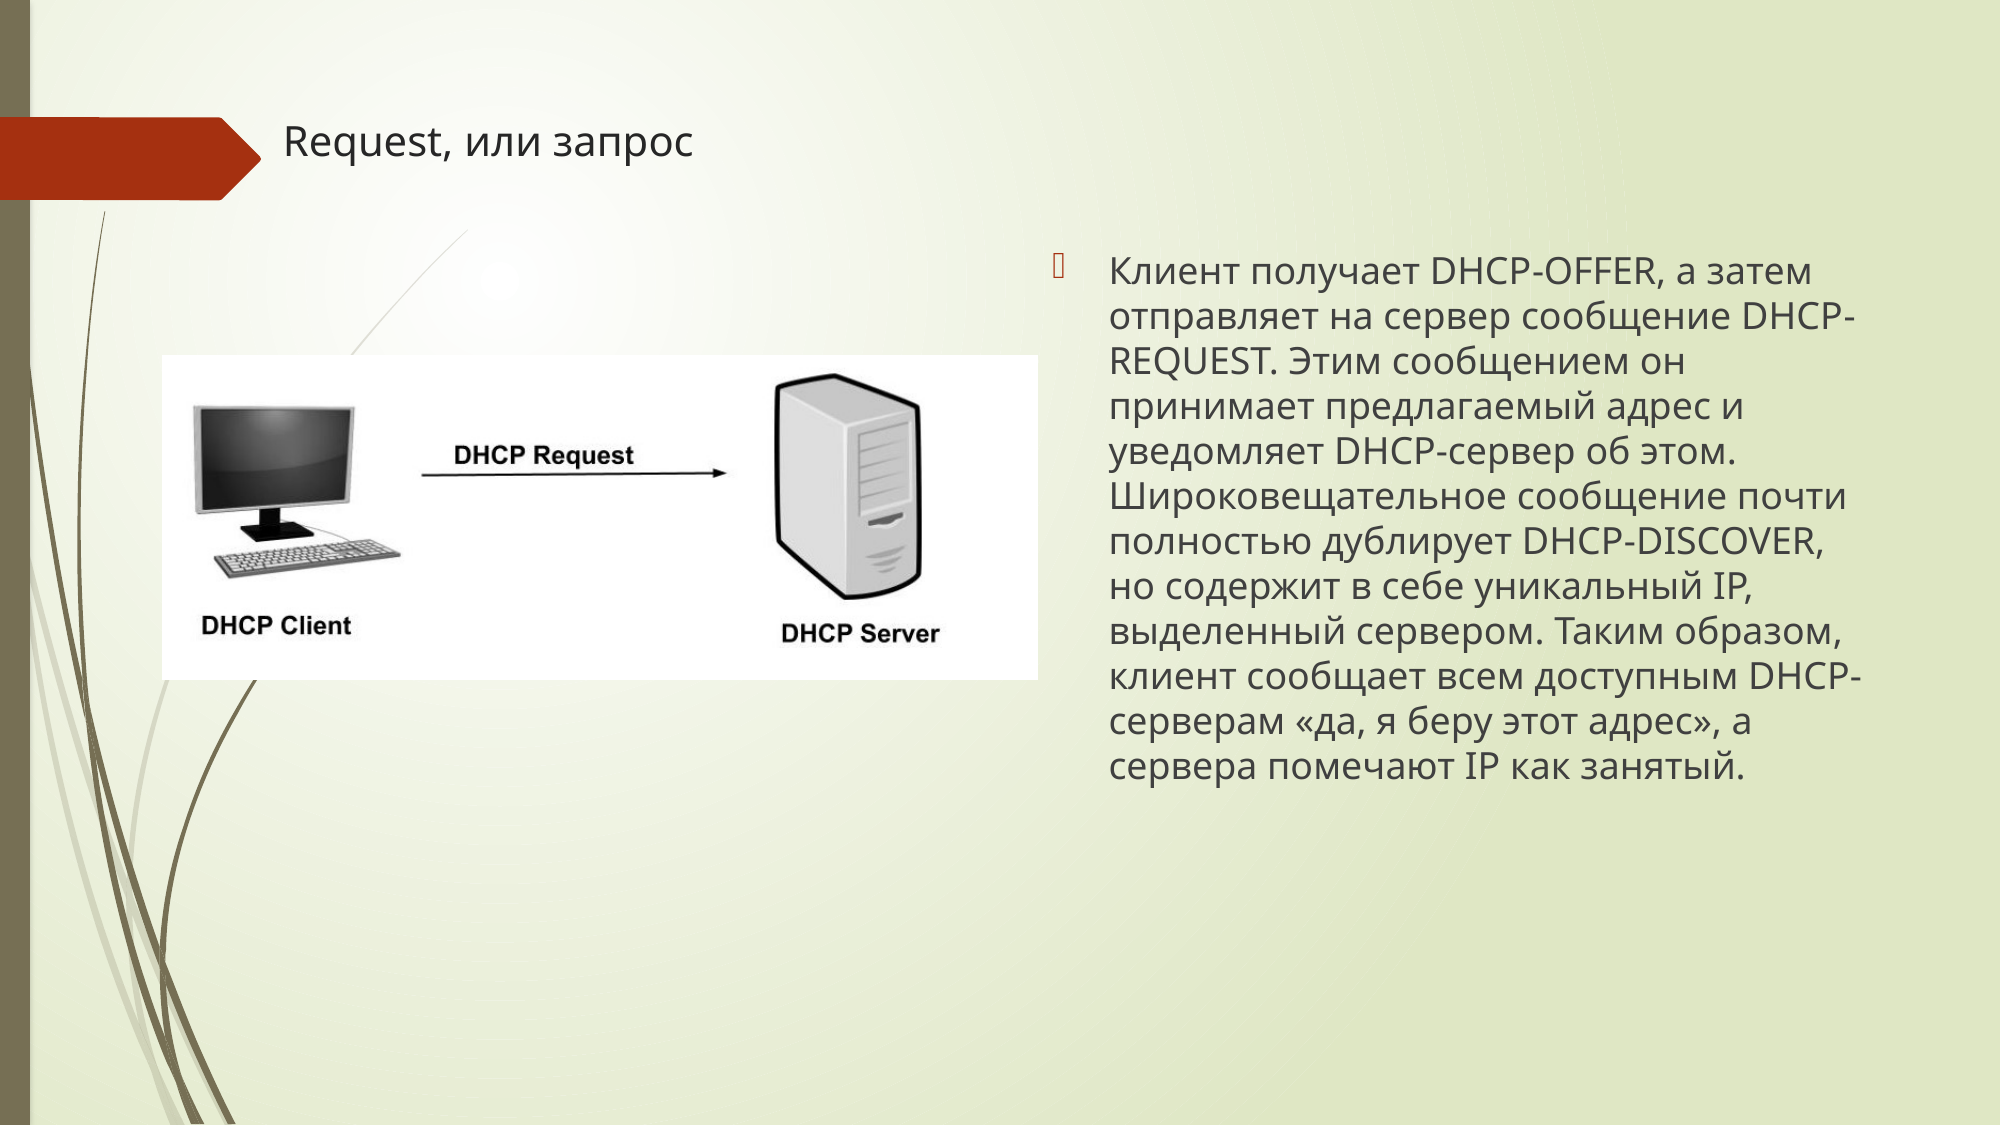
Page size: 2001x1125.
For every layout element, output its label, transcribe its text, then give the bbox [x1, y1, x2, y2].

picture [162, 355, 1038, 680]
list Клиент получает DHCP-OFFER, а затем отправляет на сервер сообщение DHCP-REQUEST. Этим сообщением он принимает предлагаемый адрес и уведомляет DHCP-сервер об этом. Широковещательное сообщение почти полностью дублирует DHCP-DISCOVER, но содержит в себе уникальный IP, выделенный сервером. Таким образом, клиент сообщает всем доступным DHCP-серверам «да, я беру этот адрес», а сервера помечают IP как занятый. [1037, 73, 1888, 962]
title Request, или запрос [267, 83, 780, 223]
